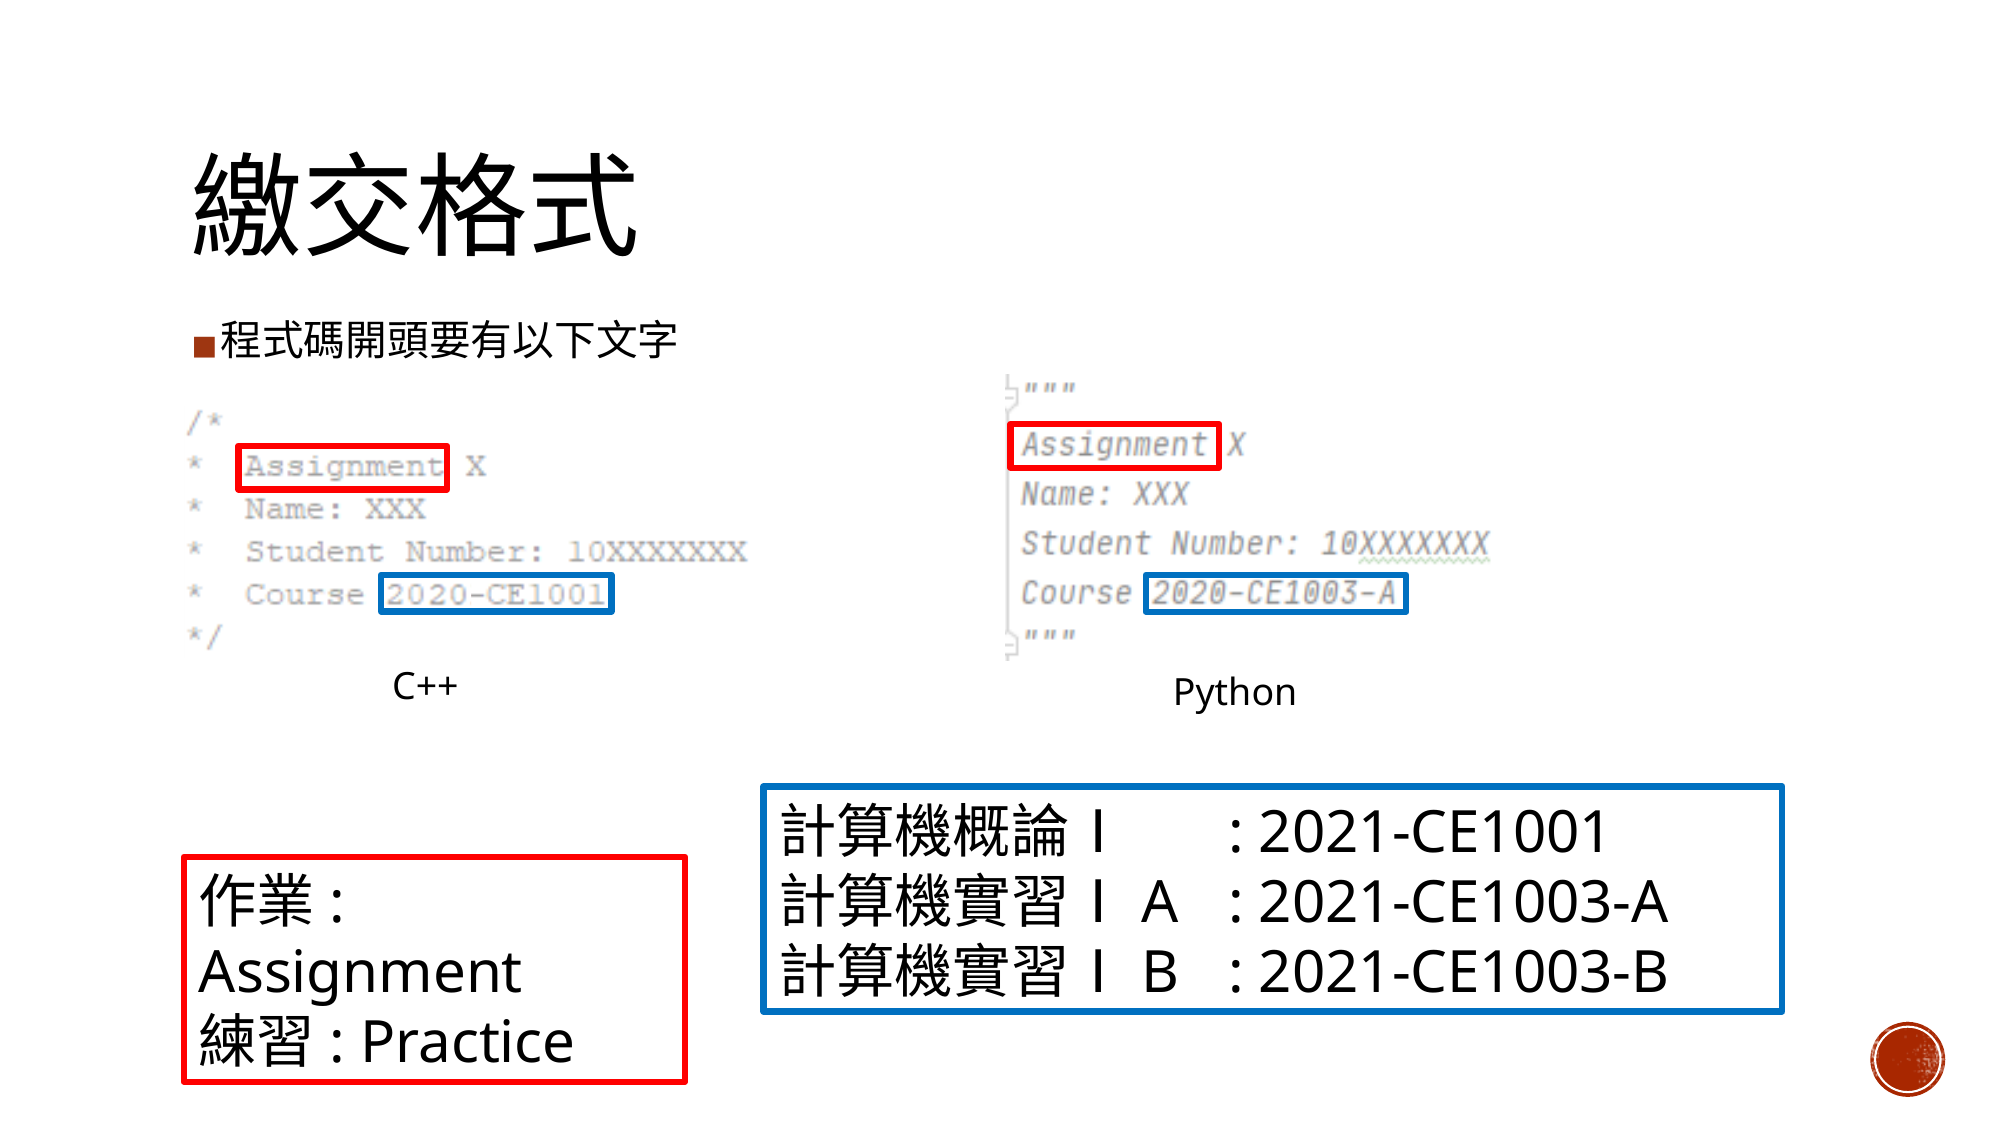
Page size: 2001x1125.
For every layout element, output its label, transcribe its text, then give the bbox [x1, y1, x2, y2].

text_box 計算機概論Ⅰ : 2021-CE1001 計算機實習ⅠA : 2021-CE1003-A 計算機實習ⅠB : 2021-CE1003-B [763, 786, 1783, 1012]
title 繳交格式 [175, 79, 1826, 312]
text_box 作業: Assignment 練習: Practice [183, 856, 685, 1082]
text_box Python [1158, 669, 1328, 721]
list 程式碼開頭要有以下文字 [175, 312, 1826, 1013]
picture [183, 406, 801, 658]
picture [1005, 374, 1541, 661]
picture [1870, 1021, 1946, 1097]
text_box C++ [377, 666, 547, 715]
